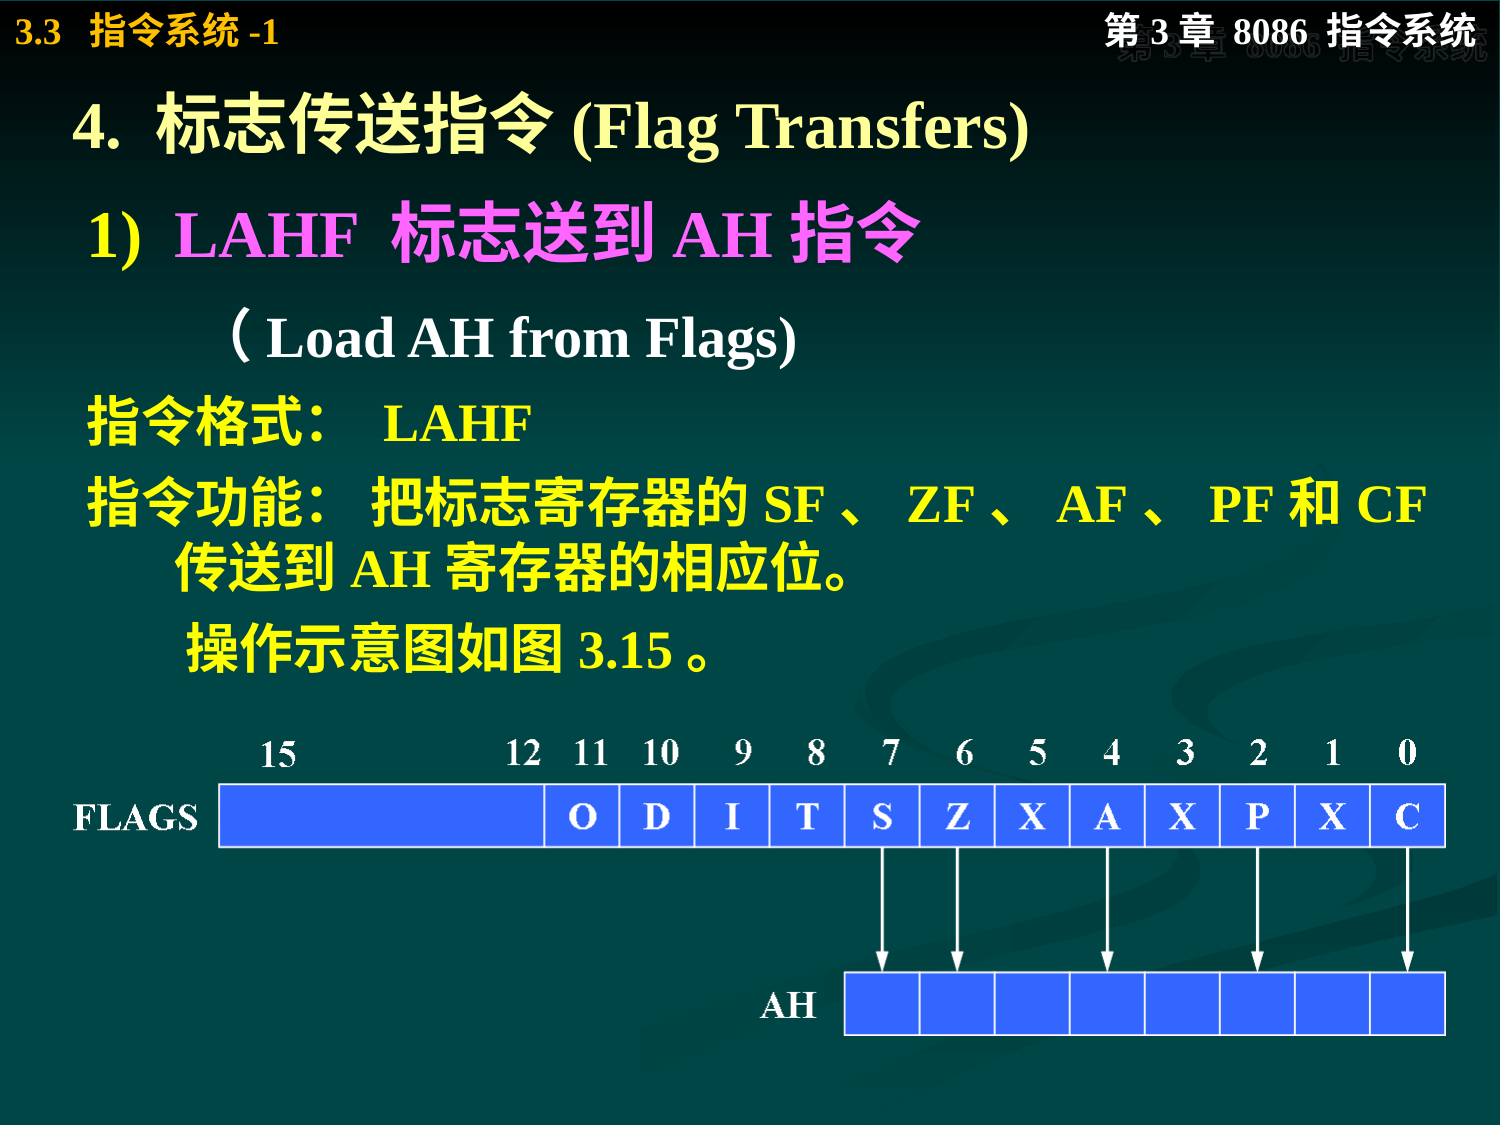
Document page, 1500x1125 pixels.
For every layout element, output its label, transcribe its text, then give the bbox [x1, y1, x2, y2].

title 4. 标志传送指令(Flag Transfers) [57, 66, 1408, 178]
picture [56, 722, 1446, 1037]
list LAHF 标志送到AH指令 （Load AH from Flags) 指令格式： LAHF 指令功能： 把标志寄存器的SF、ZF、AF、PF和CF传送到AH寄存器的相应位。 操作示意图如图3.15。 [71, 183, 1446, 715]
